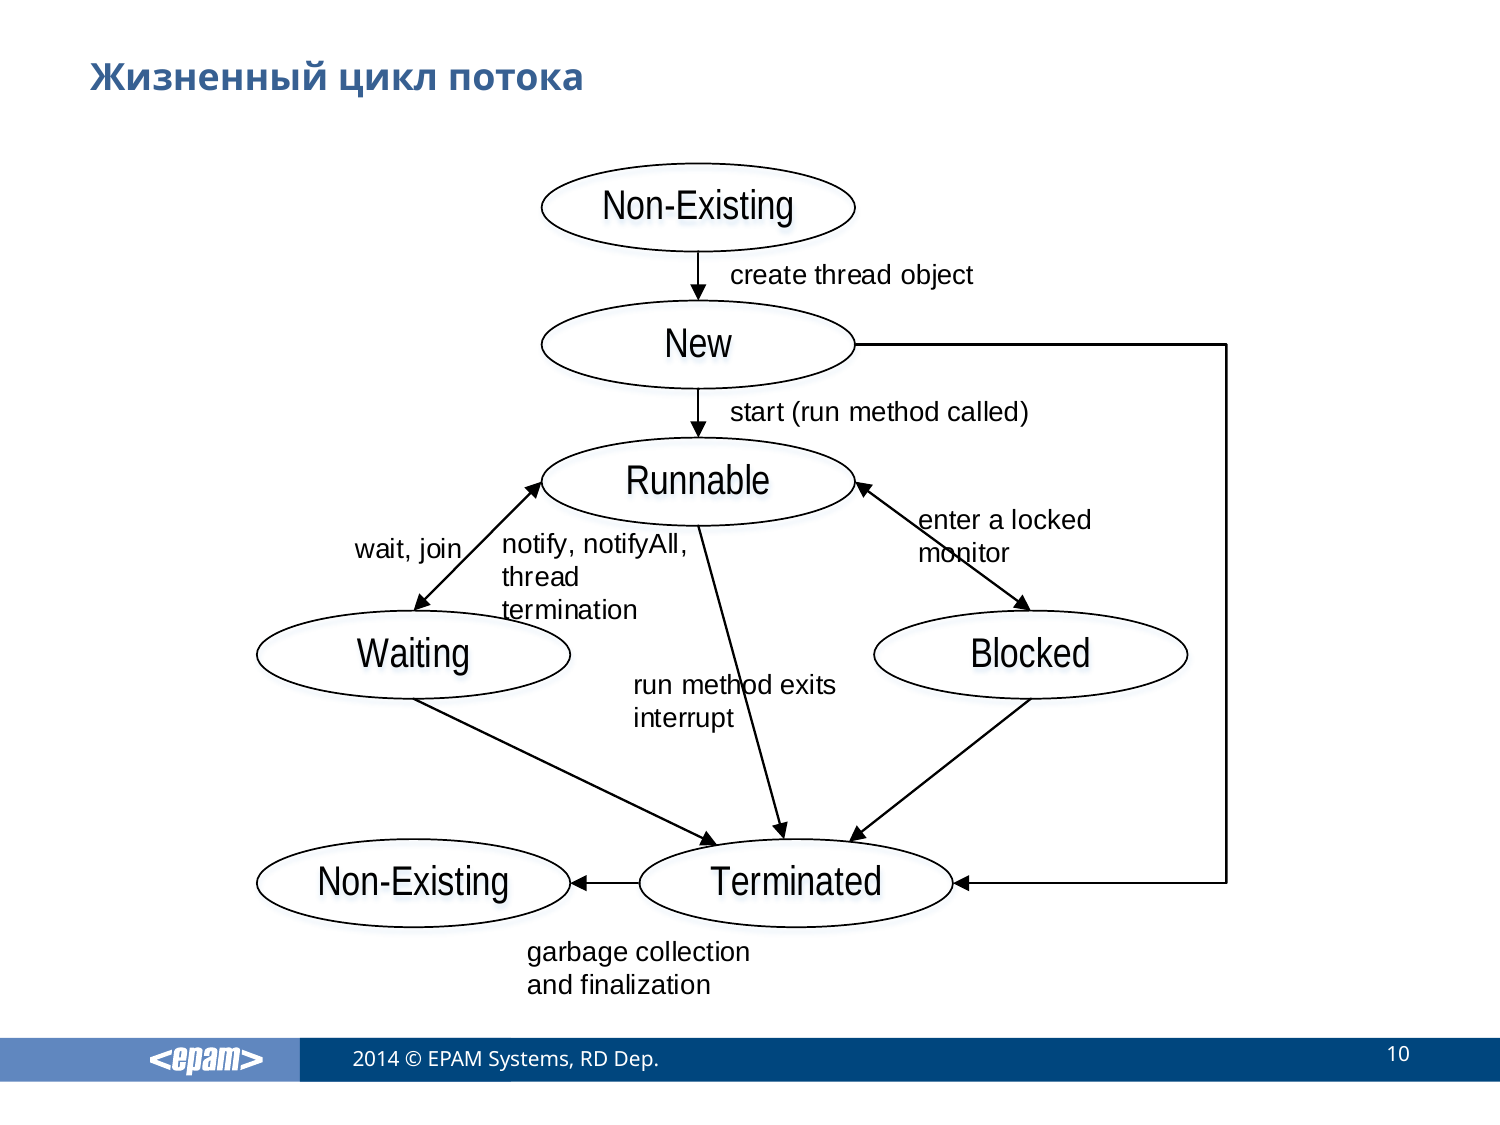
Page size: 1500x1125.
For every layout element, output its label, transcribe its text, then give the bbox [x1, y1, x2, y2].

slide_number 10 [1262, 1025, 1425, 1085]
footer 2014 © EPAM Systems, RD Dep. [337, 1028, 738, 1088]
picture [246, 157, 1228, 1015]
title Жизненный цикл потока [75, 45, 1425, 163]
